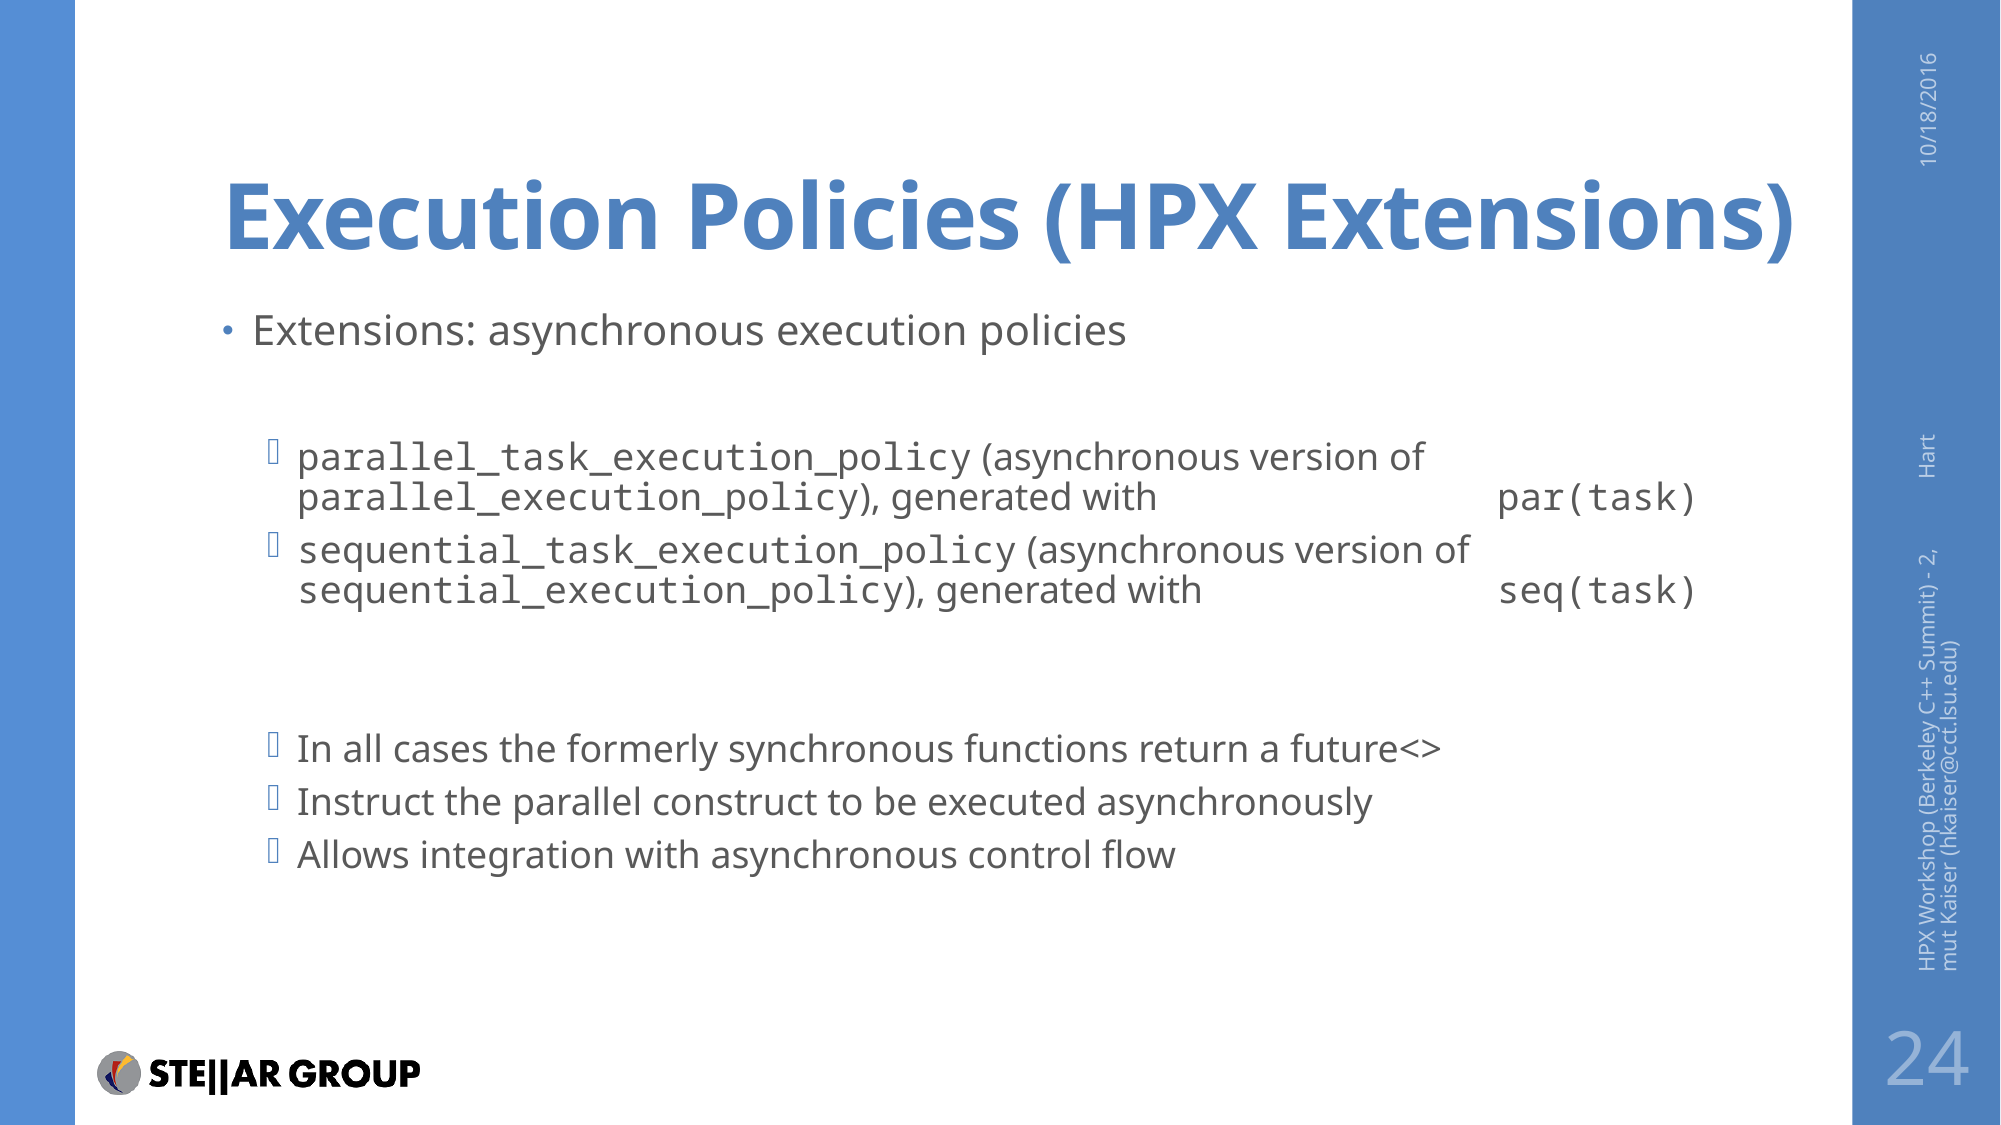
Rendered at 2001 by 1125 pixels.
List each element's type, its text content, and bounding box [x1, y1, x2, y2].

slide_number 24 [1852, 1012, 2000, 1110]
footer HPX Workshop (Berkeley C++ Summit) - 2, Hartmut Kaiser (hkaiser@cct.lsu.edu) [1897, 400, 1958, 988]
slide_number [1897, 37, 1958, 351]
picture [97, 1051, 420, 1095]
title Execution Policies (HPX Extensions) [206, 48, 1825, 278]
list Extensions: asynchronous execution policies parallel_task_execution_policy (asynchronous version of parallel_execution_policy), generated with par(task) sequential_task_execution_policy (asynchronous version of sequential_execution_policy), generated with seq(task) In all cases the formerly synchronous functions return a future<> Instruct the parallel construct to be executed asynchronously Allows integration with asynchronous control flow [206, 299, 1853, 1014]
